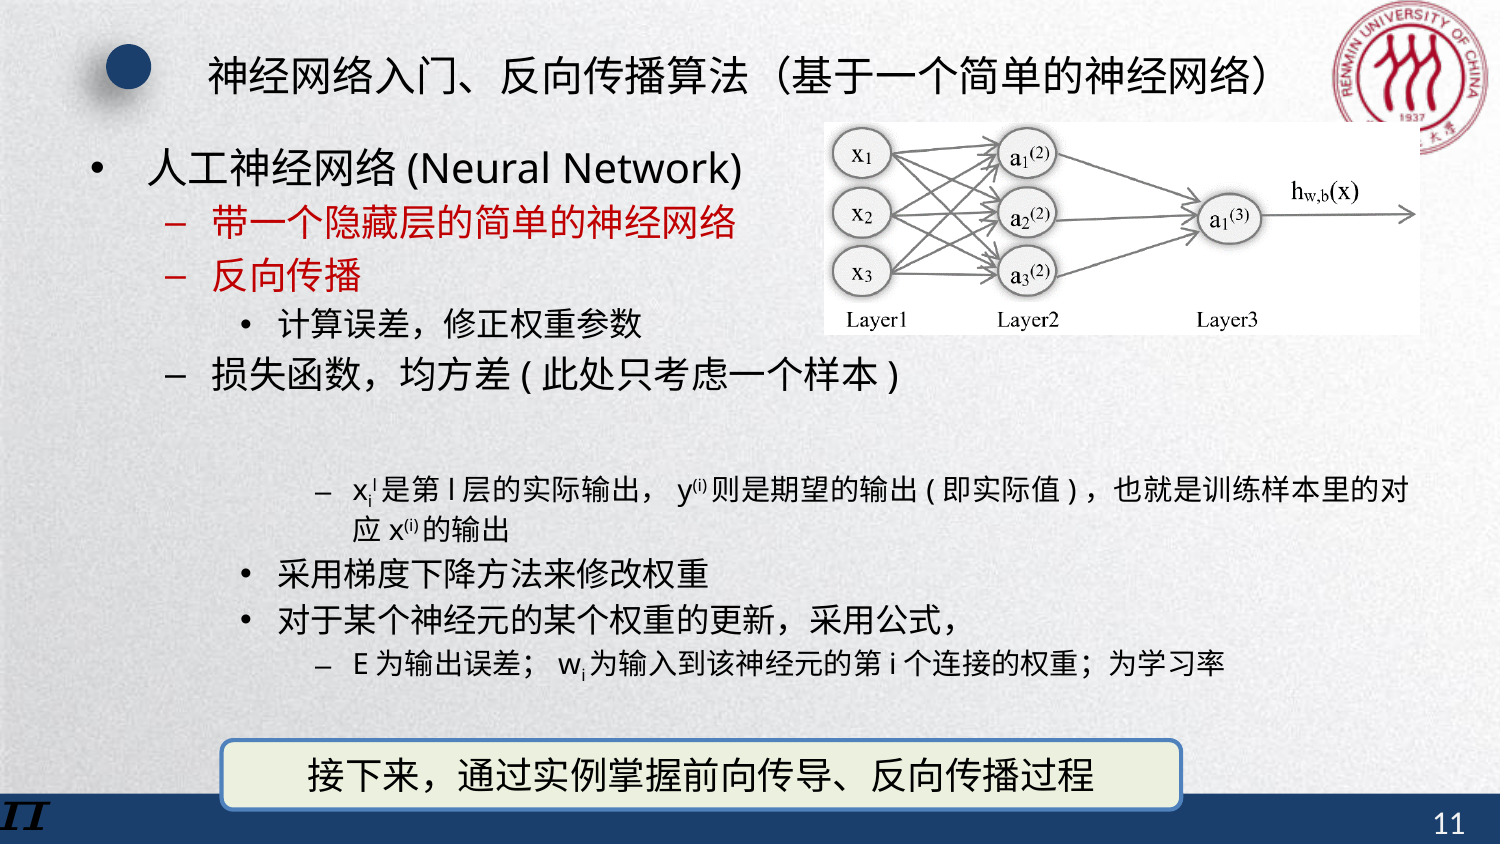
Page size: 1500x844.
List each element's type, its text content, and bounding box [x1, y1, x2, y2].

title 神经网络入门、反向传播算法（基于一个简单的神经网络） [75, 33, 1425, 116]
picture [0, 0, 1500, 793]
text_box 接下来，通过实例掌握前向传导、反向传播过程 [219, 738, 1184, 812]
